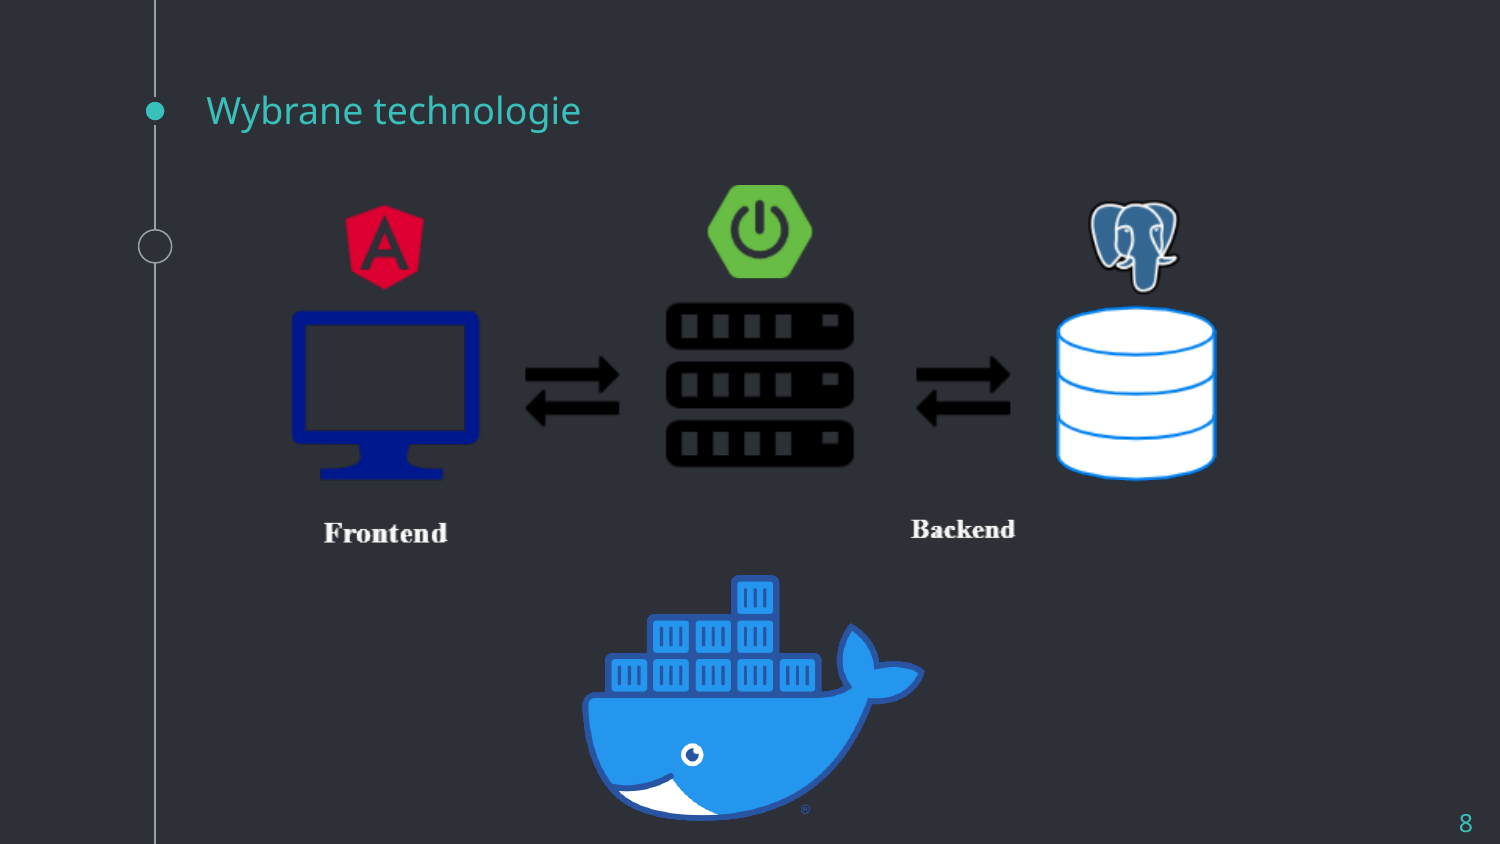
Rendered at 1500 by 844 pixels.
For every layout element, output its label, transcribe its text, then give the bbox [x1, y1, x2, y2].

title Wybrane technologie [191, 90, 1317, 147]
picture [290, 184, 1217, 822]
slide_number ‹#› [1398, 792, 1489, 844]
